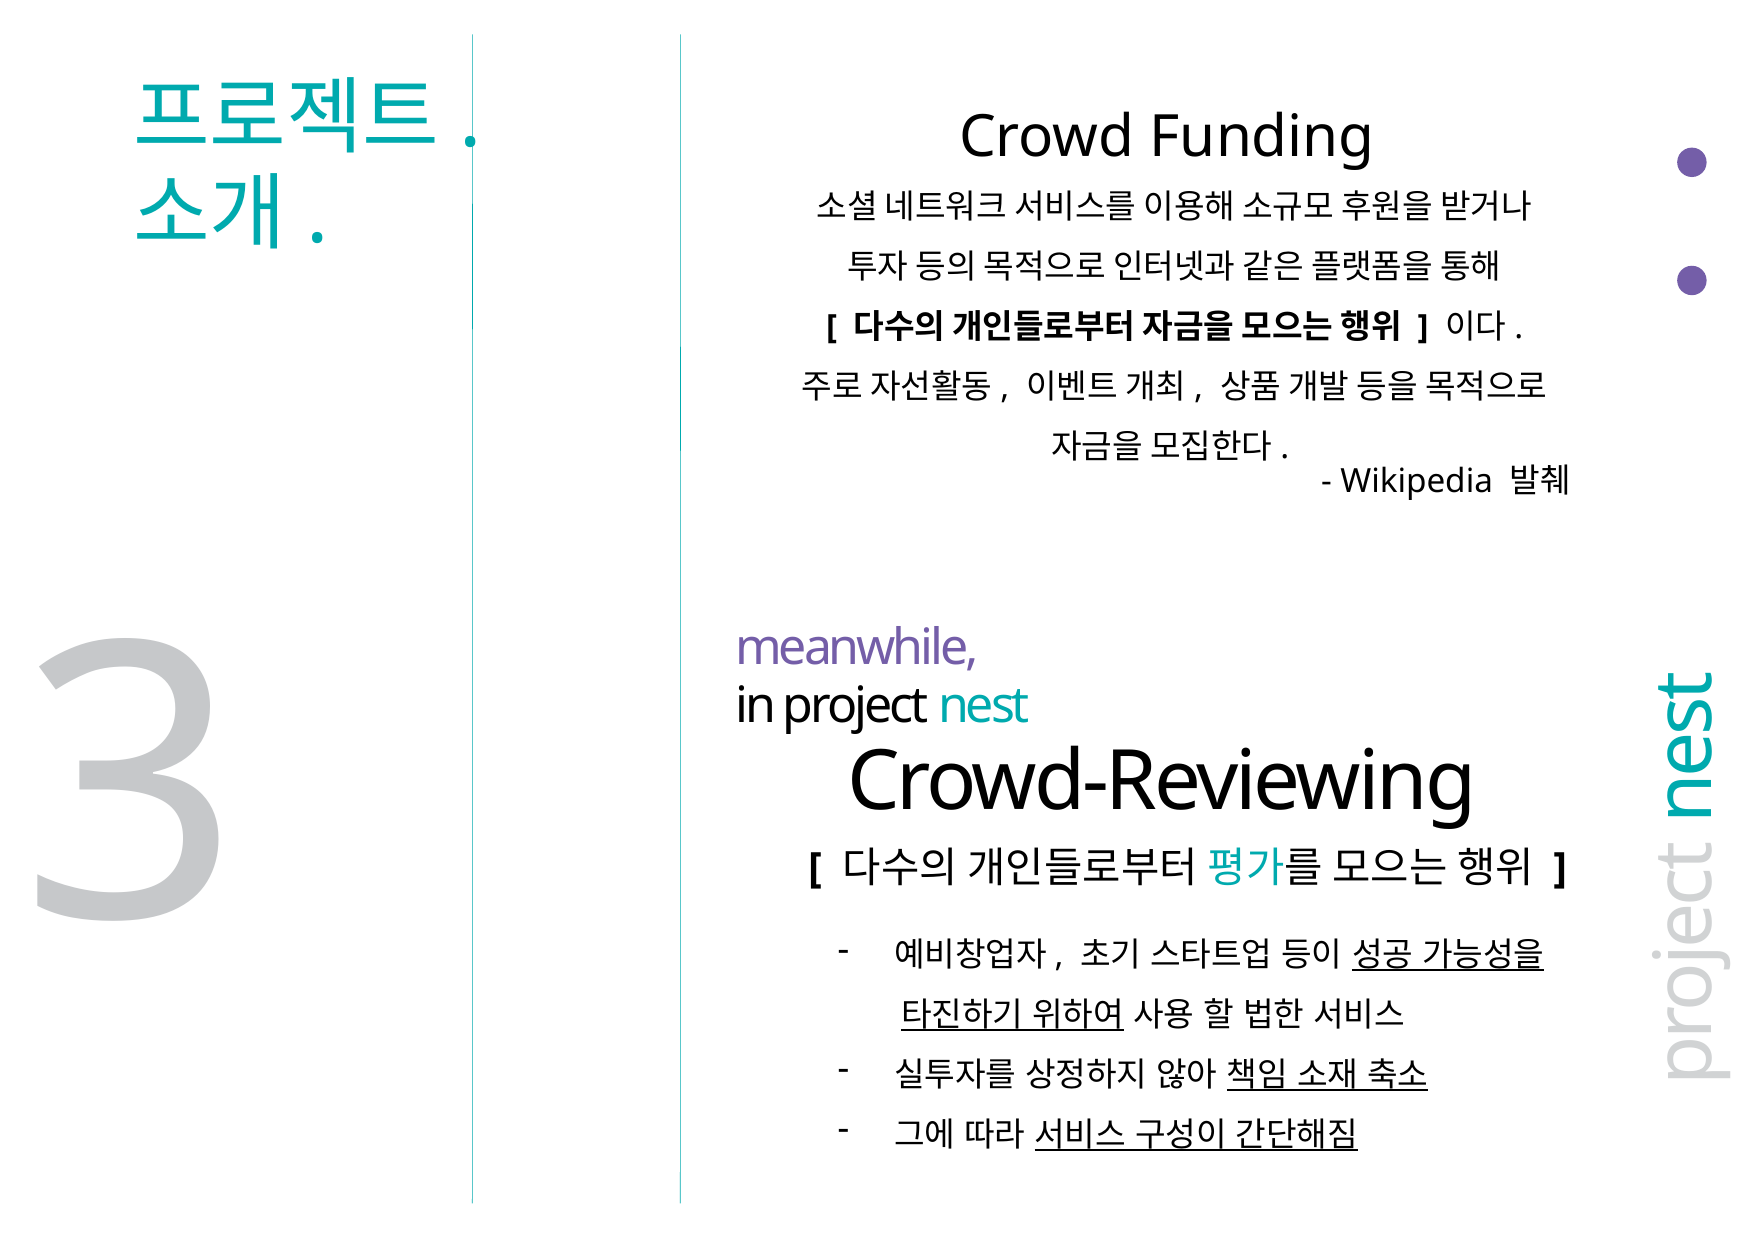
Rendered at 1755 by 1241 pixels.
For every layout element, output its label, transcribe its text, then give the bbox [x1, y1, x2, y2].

list 프로젝트. 소개. [133, 67, 606, 481]
text_box in project nest [735, 684, 1338, 742]
list project nest [1648, 654, 1755, 1086]
text_box 소셜 네트워크 서비스를 이용해 소규모 후원을 받거나 투자 등의 목적으로 인터넷과 같은 플랫폼을 통해 [ 다수의 개인들로부터 자금을 모으는 행위 ] 이다. 주로 자선활동, 이벤트 개최, 상품 개발 등을 목적으로 자금을 모집한다. [786, 157, 1563, 473]
text_box Crowd-Reviewing [847, 721, 1523, 827]
text_box Crowd Funding [944, 55, 1405, 176]
text_box - Wikipedia 발췌 [1298, 438, 1594, 500]
list 3 [20, 609, 757, 1005]
text_box [ 다수의 개인들로부터 평가를 모으는 행위 ] [793, 833, 1583, 899]
text_box meanwhile, [735, 570, 1338, 684]
text_box 예비창업자, 초기 스타트업 등이 성공 가능성을 타진하기 위하여 사용 할 법한 서비스 실투자를 상정하지 않아 책임 소재 축소 그에 따라 서비스 구성이 간단해짐 [823, 905, 1559, 1240]
